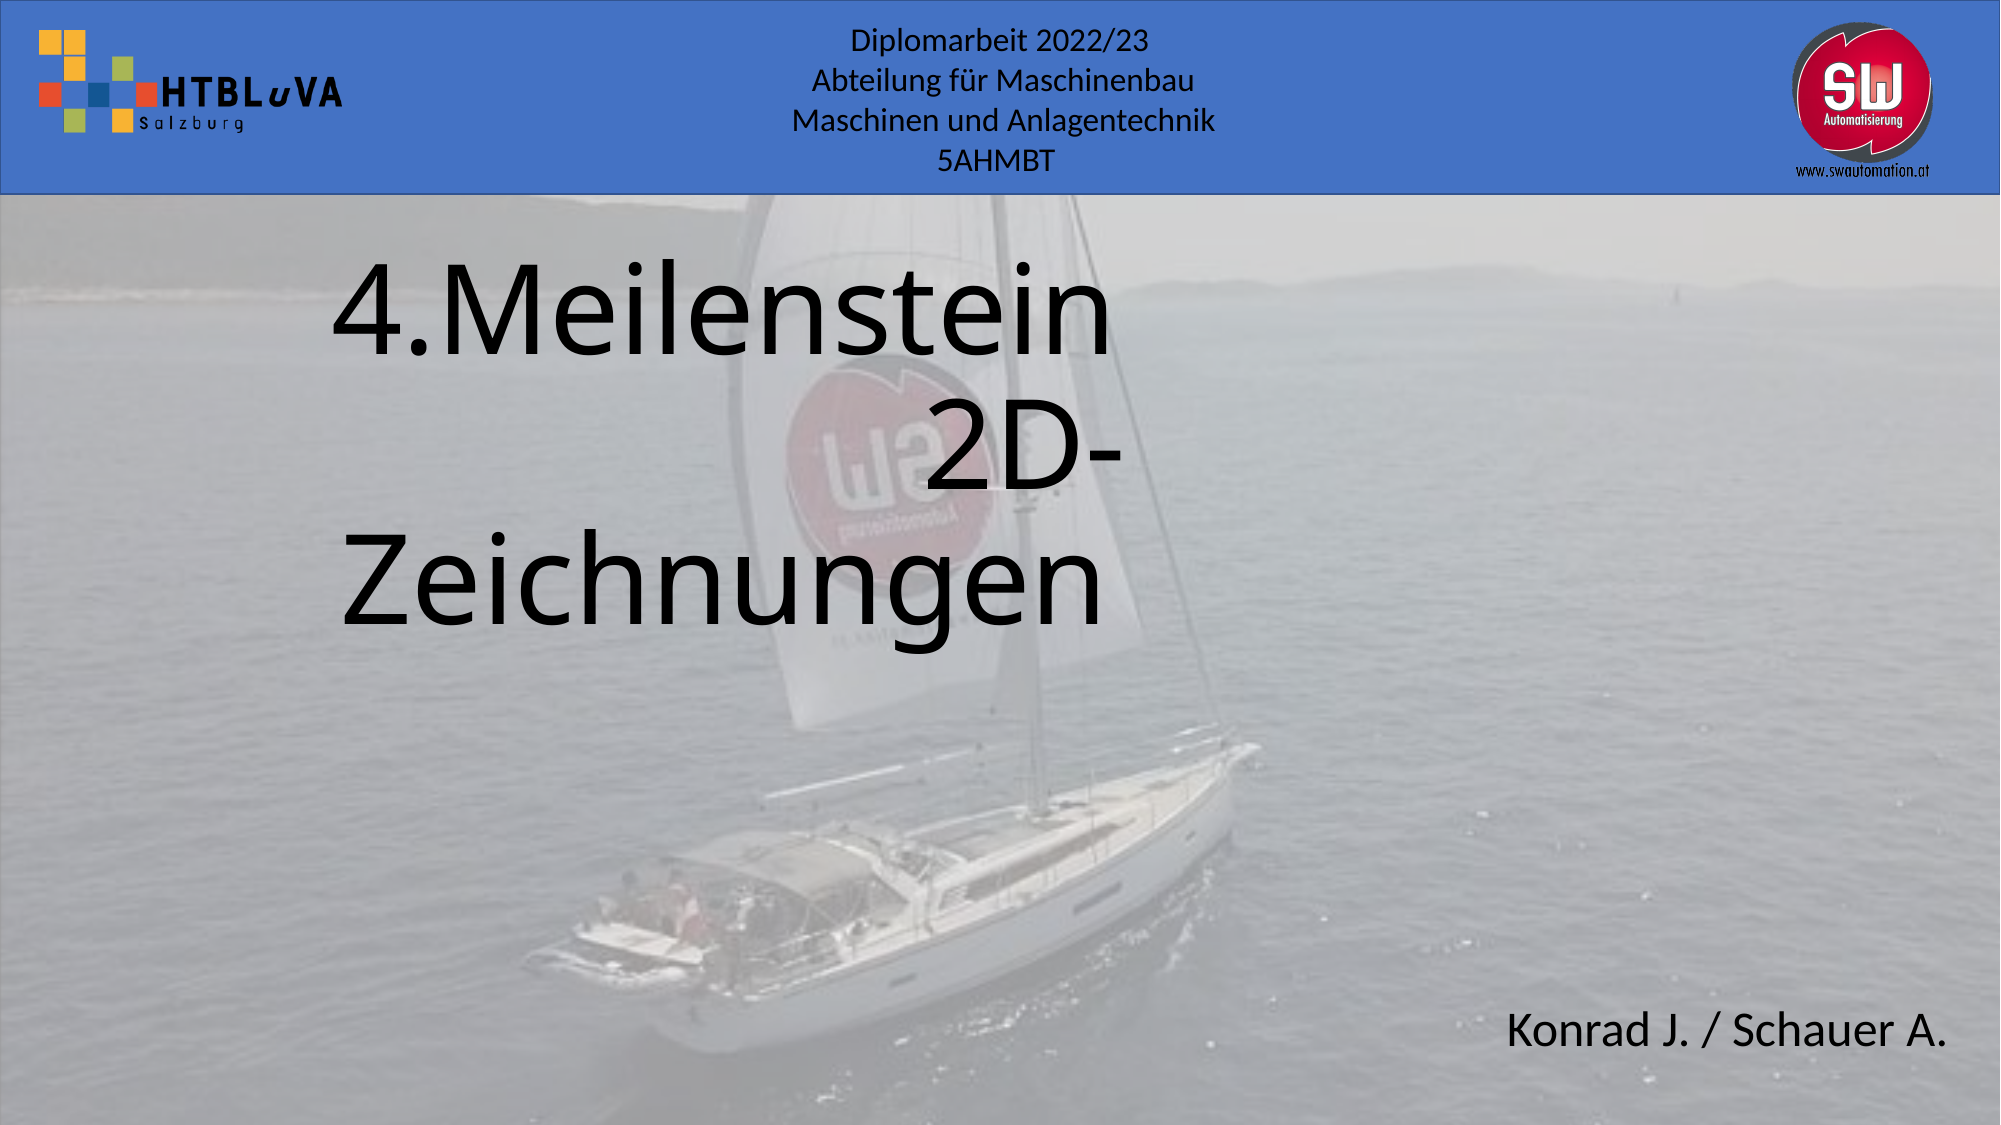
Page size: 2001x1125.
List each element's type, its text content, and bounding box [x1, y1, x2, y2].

text_box [0, 0, 2000, 192]
picture [0, 192, 2000, 1125]
text_box Diplomarbeit 2022/23 Abteilung für Maschinenbau Maschinen und Anlagentechnik 5AHMBT [756, 11, 1243, 186]
picture [39, 30, 342, 133]
picture [1792, 22, 1933, 177]
